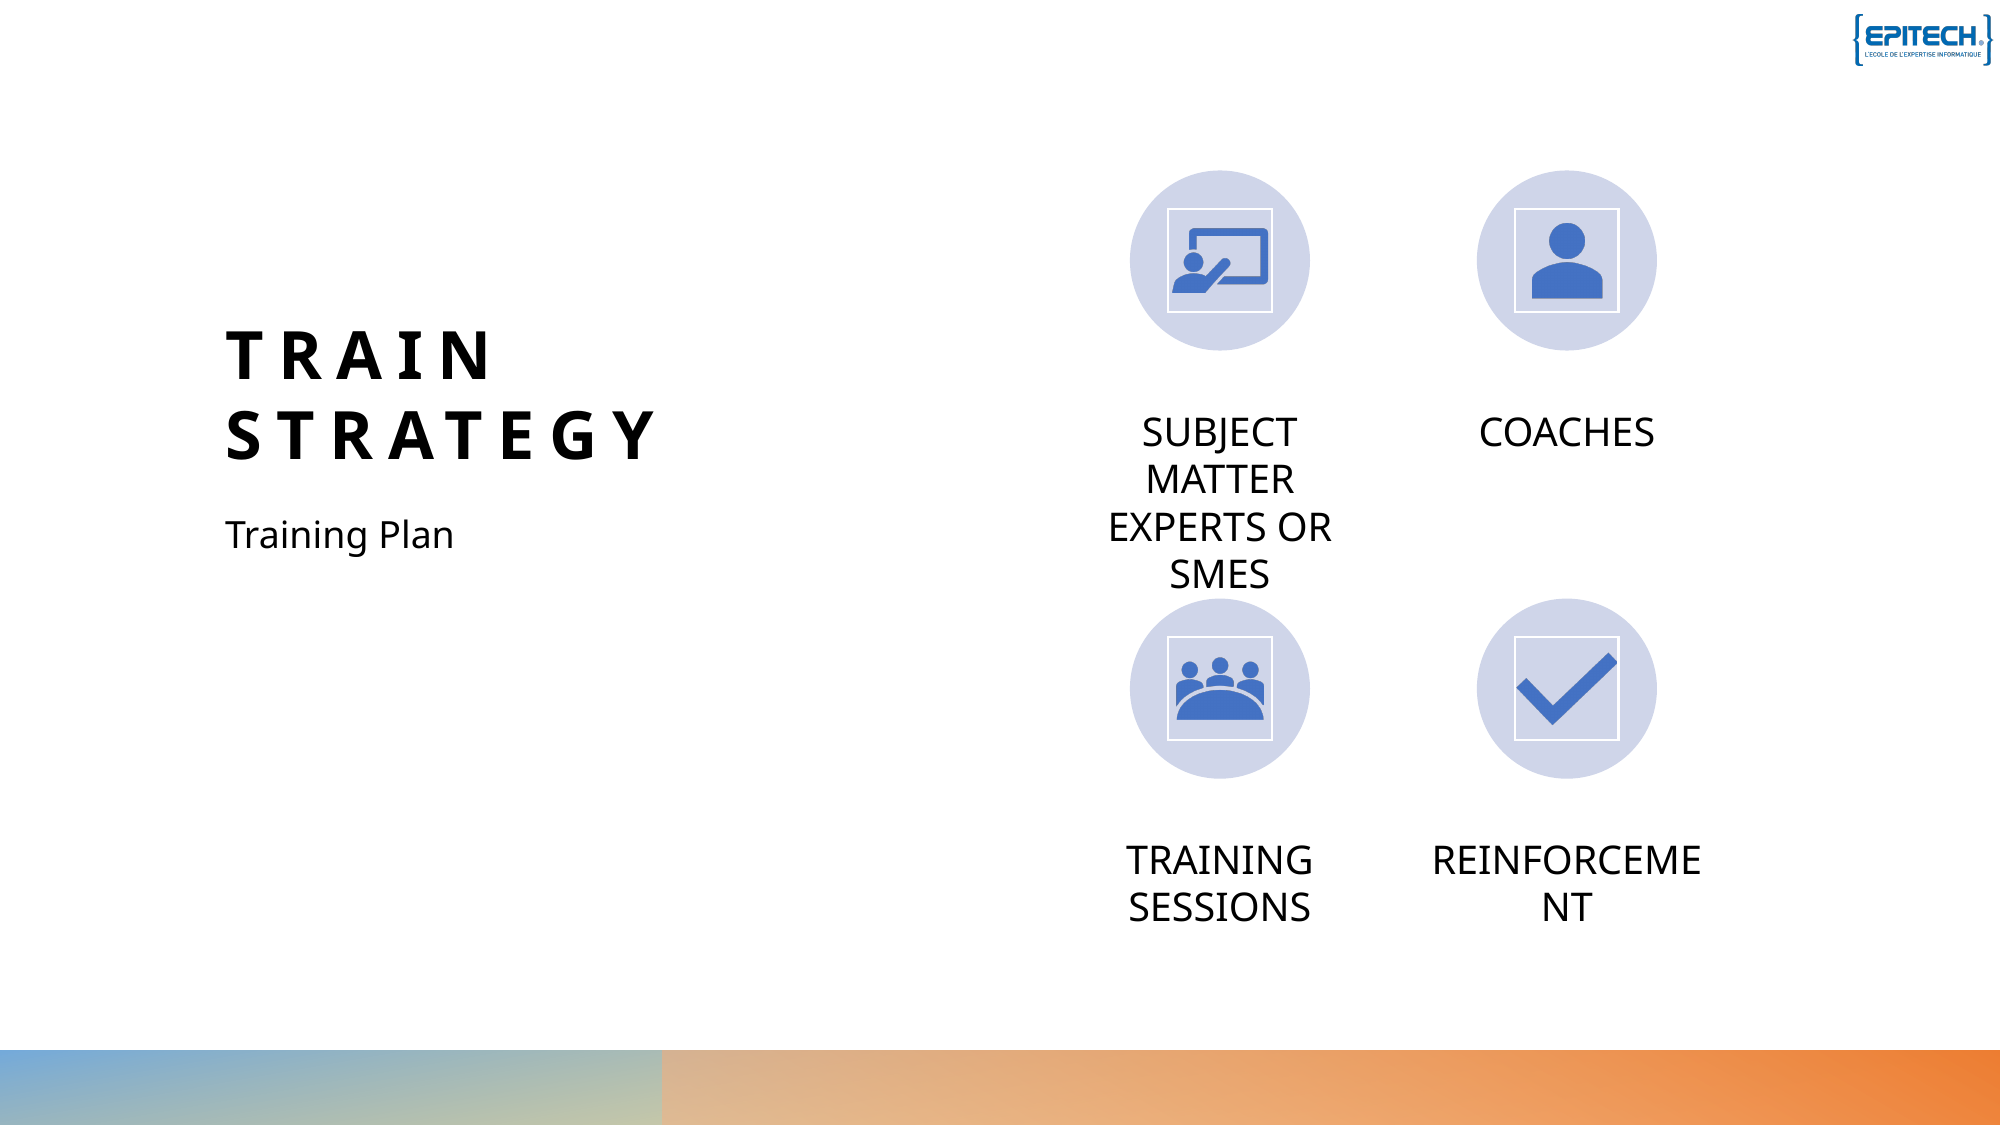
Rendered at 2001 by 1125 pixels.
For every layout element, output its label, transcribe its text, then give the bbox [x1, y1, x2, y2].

title Train Strategy [225, 161, 871, 473]
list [926, 161, 1860, 962]
list Training Plan [225, 501, 871, 962]
picture [1852, 14, 1994, 66]
